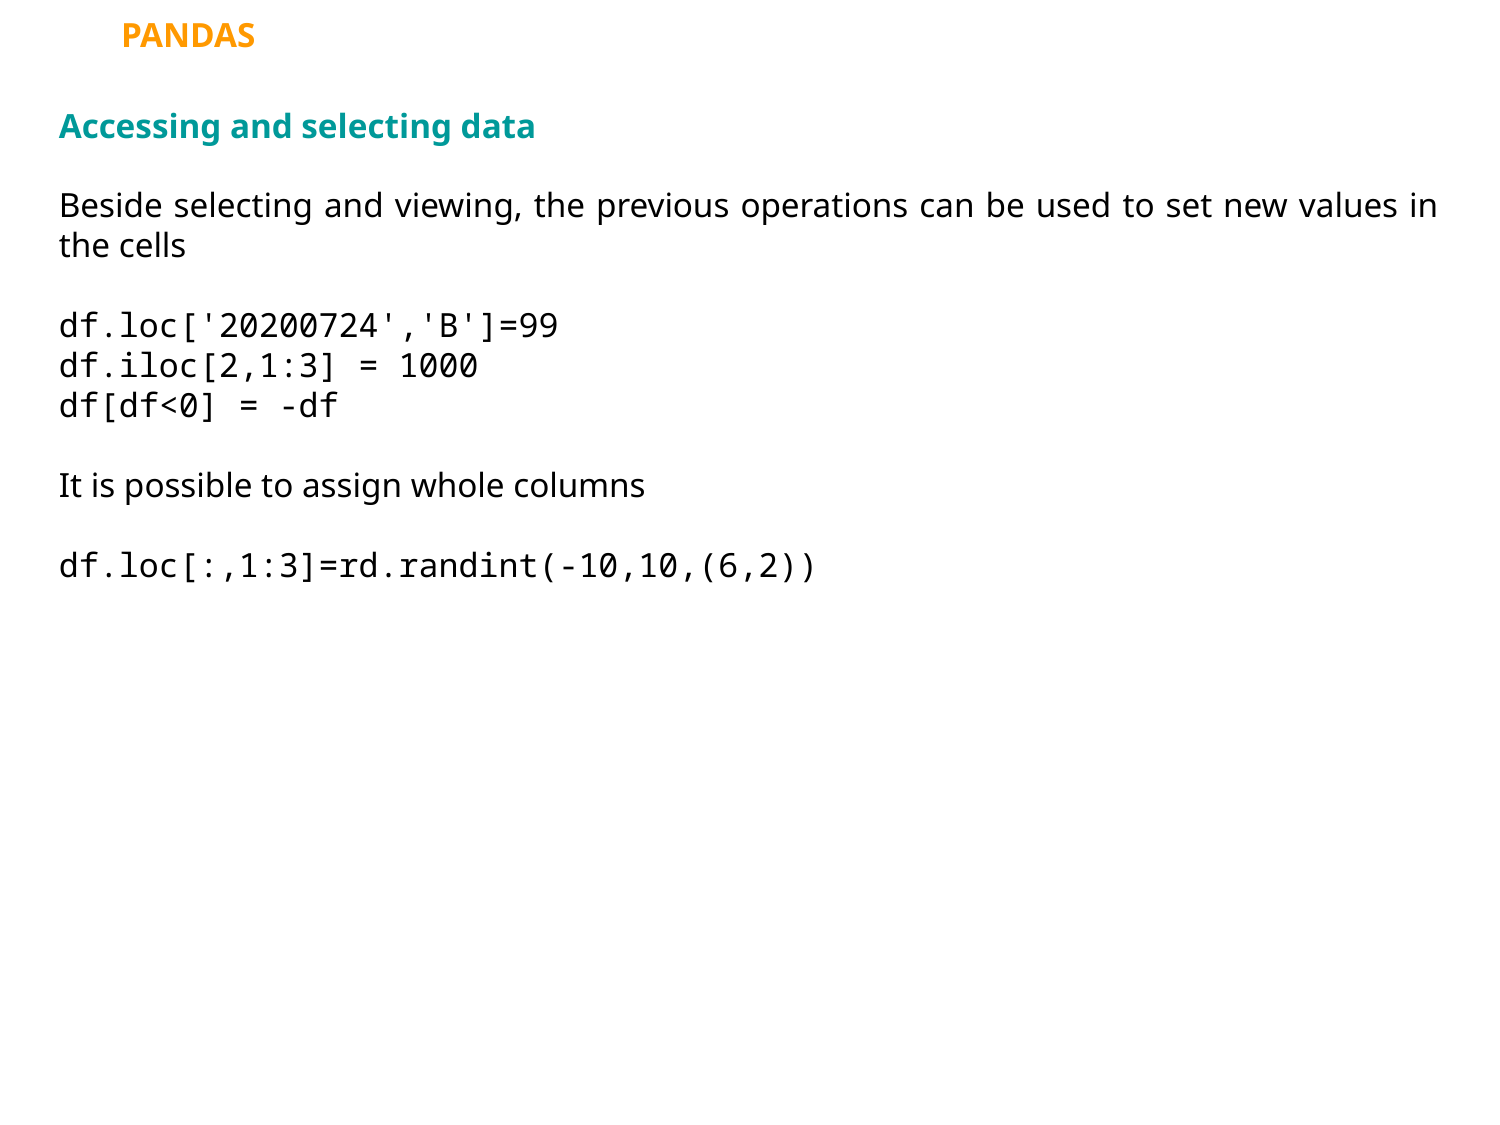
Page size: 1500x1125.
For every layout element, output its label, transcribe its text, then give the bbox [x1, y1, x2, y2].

text_box Accessing and selecting data Beside selecting and viewing, the previous operations can be used to set new values in the cells df.loc['20200724','B']=99 df.iloc[2,1:3] = 1000 df[df<0] = -df It is possible to assign whole columns df.loc[:,1:3]=rd.randint(-10,10,(6,2)) [0, 90, 1500, 1125]
text_box PANDAS [3, 0, 271, 70]
